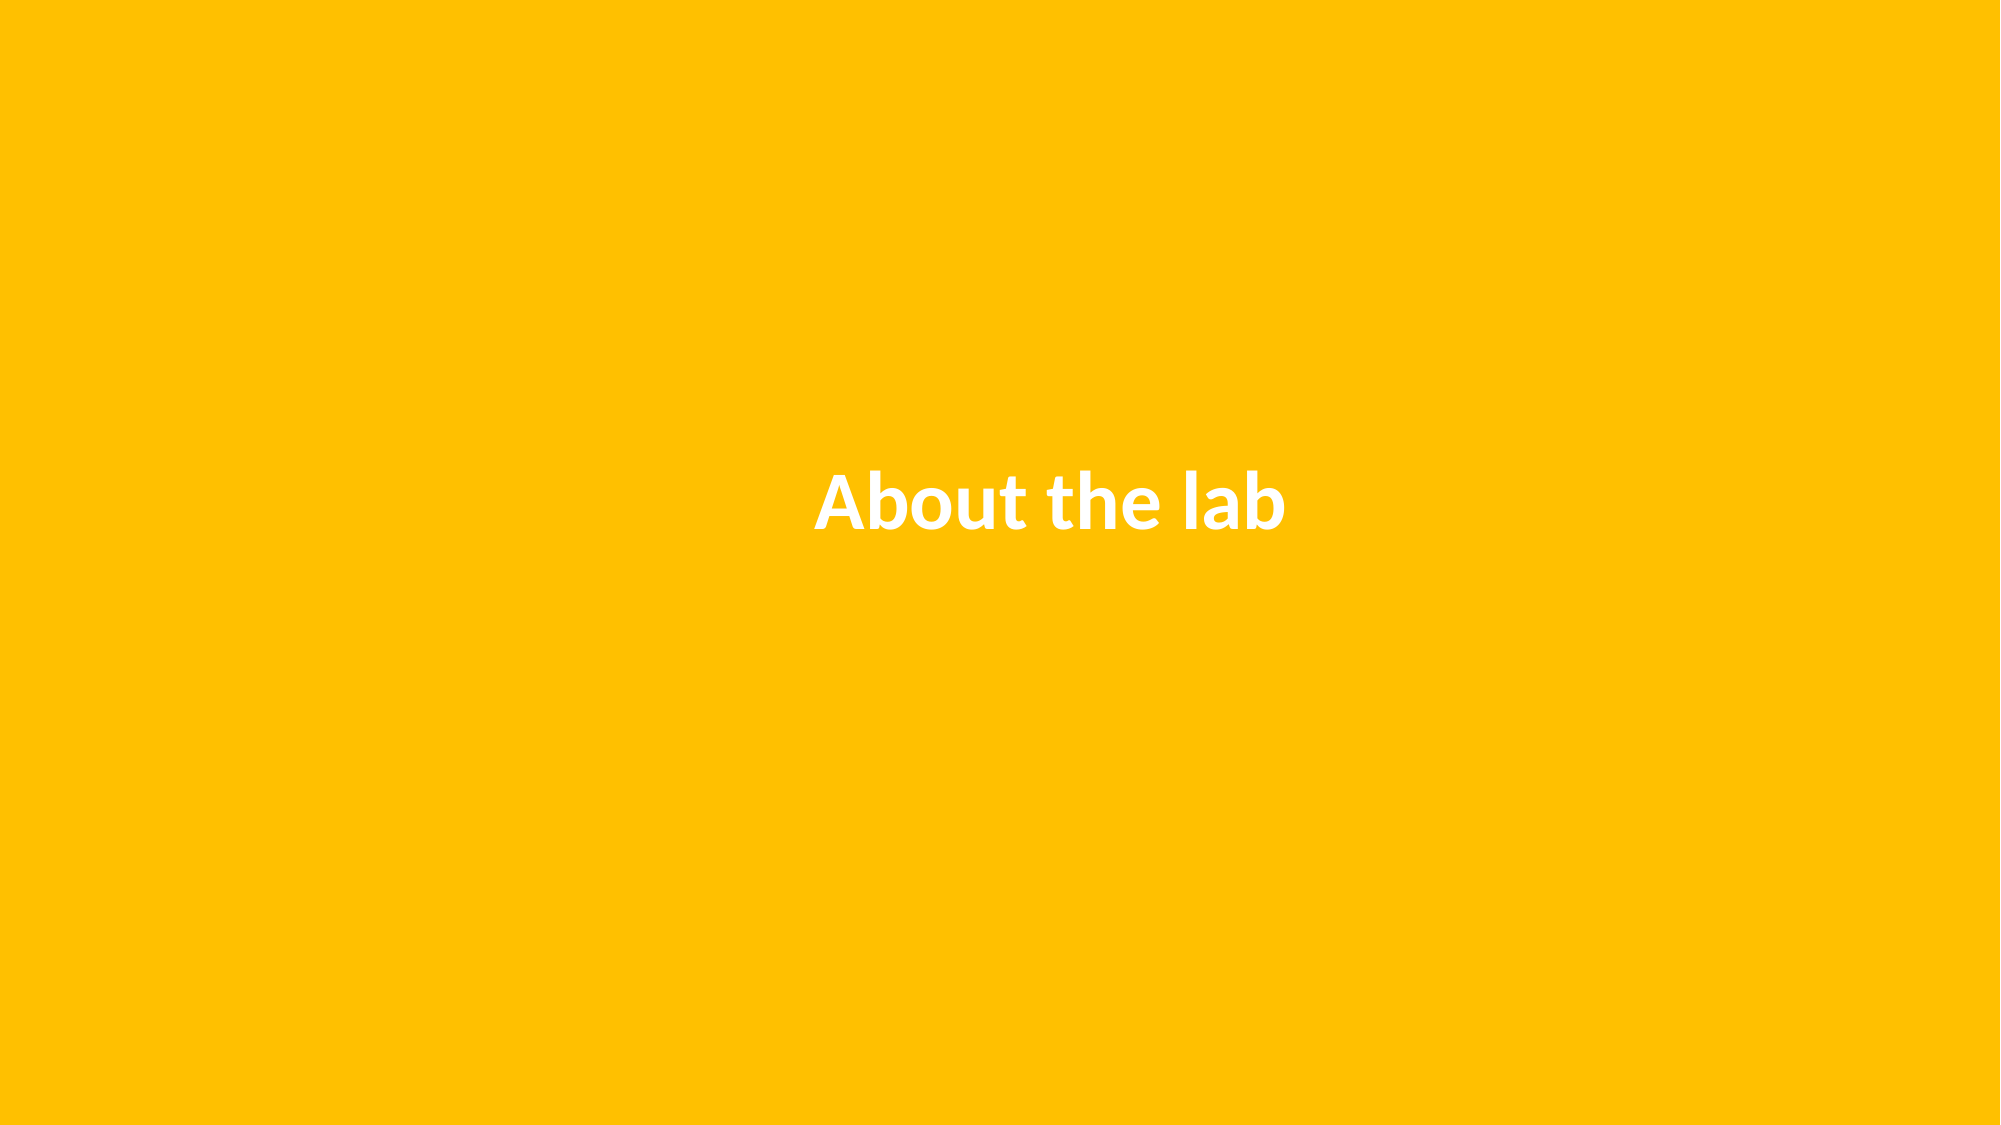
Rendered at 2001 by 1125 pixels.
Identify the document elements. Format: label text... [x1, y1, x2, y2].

text_box About the lab [549, 438, 1553, 554]
